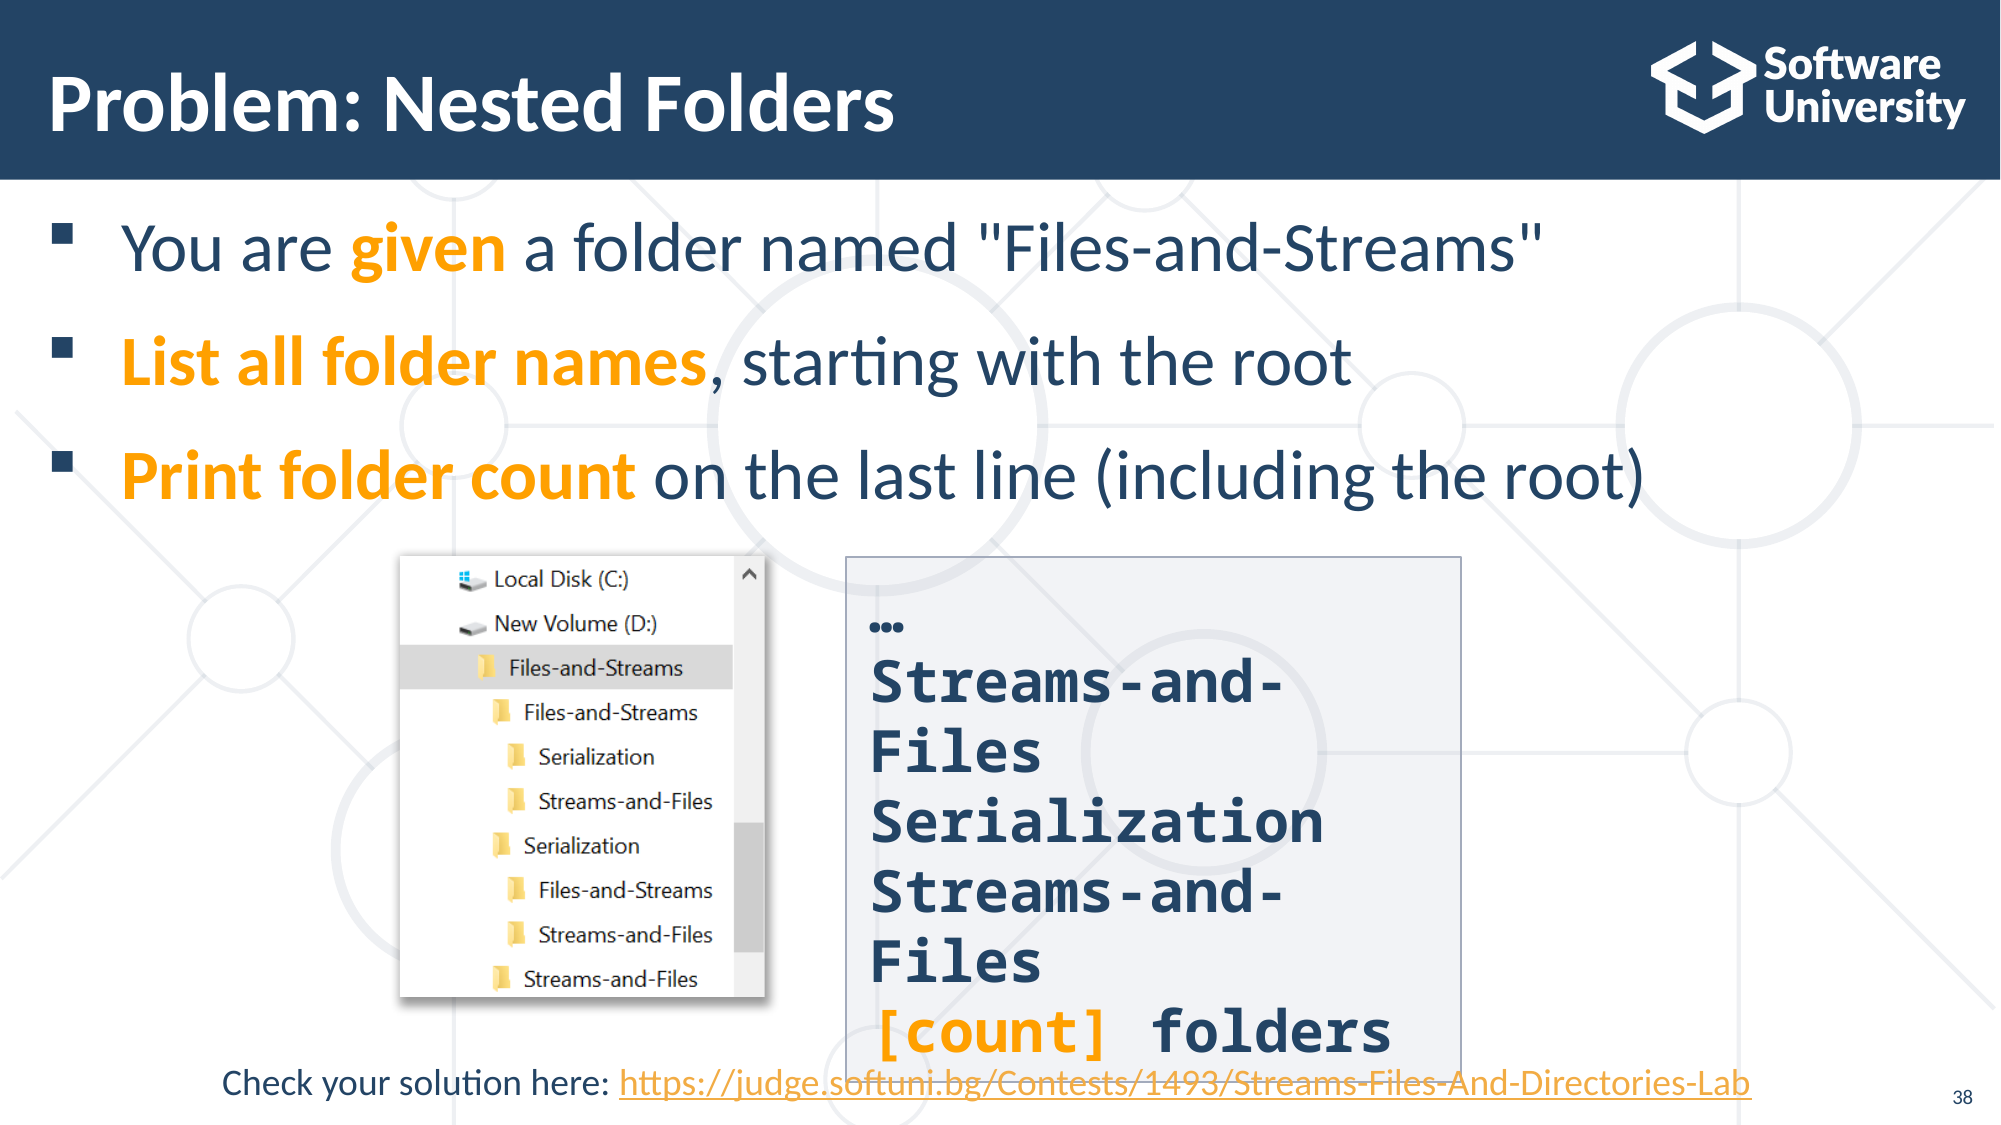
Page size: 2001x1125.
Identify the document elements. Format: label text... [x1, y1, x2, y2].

title Problem: Nested Folders [31, 6, 1603, 189]
picture [399, 556, 765, 997]
text_box You are given a folder named "Files-and-Streams" List all folder names, starting with the root Print folder count on the last line (including the root) [31, 188, 1968, 1103]
picture [1651, 41, 1966, 134]
text_box … Streams-and-Files Serialization Streams-and-Files [count] folders [845, 556, 1461, 1050]
slide_number 38 [1927, 1067, 1989, 1117]
text_box Check your solution here: https://judge.softuni.bg/Contests/1493/Streams-Files-And-Directories-Lab [118, 1050, 1856, 1111]
